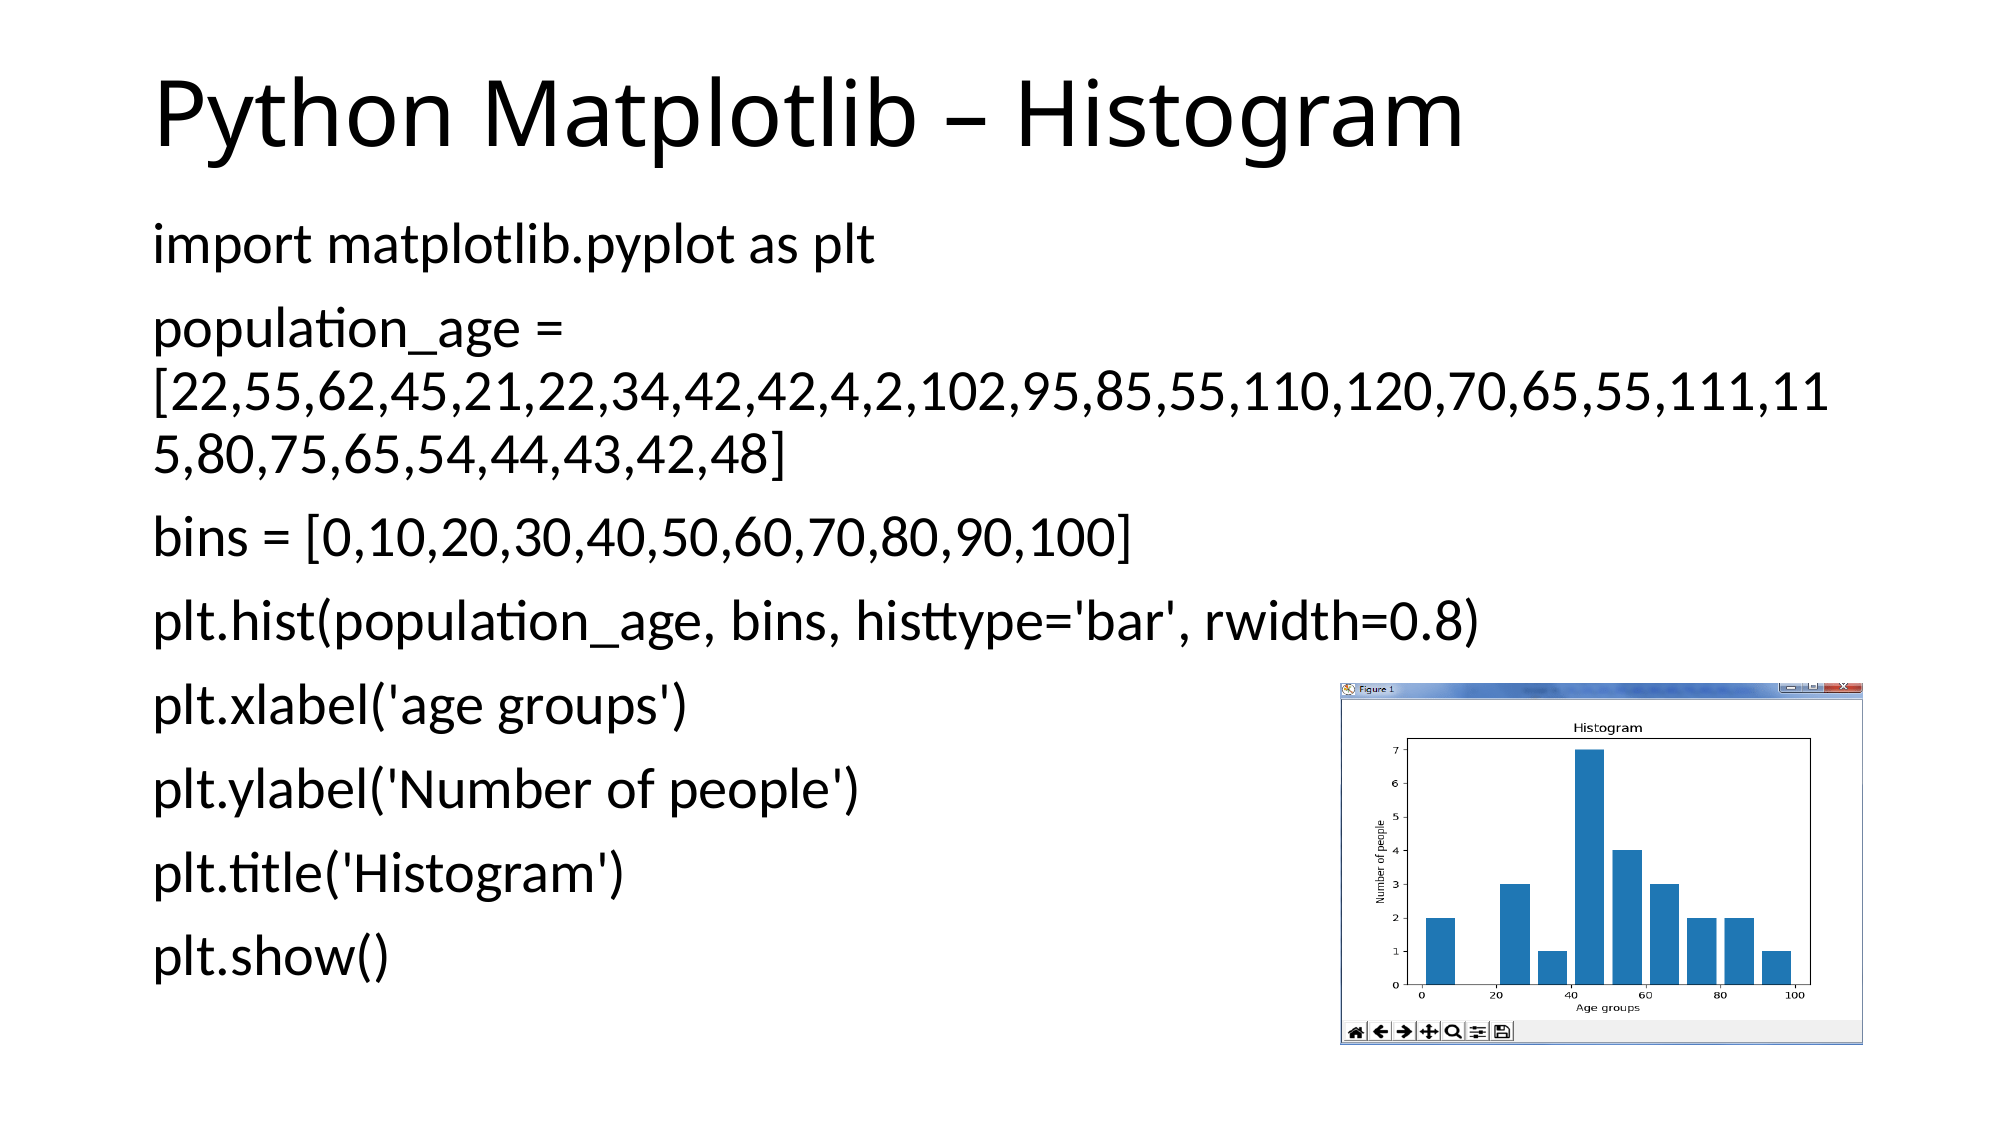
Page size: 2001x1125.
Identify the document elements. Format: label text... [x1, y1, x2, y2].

list import matplotlib.pyplot as plt population_age = [22,55,62,45,21,22,34,42,42,4,2,102,95,85,55,110,120,70,65,55,111,115,80,75,65,54,44,43,42,48] bins = [0,10,20,30,40,50,60,70,80,90,100] plt.hist(population_age, bins, histtype='bar', rwidth=0.8) plt.xlabel('age groups') plt.ylabel('Number of people') plt.title('Histogram') plt.show() [137, 205, 1863, 1014]
title Python Matplotlib – Histogram [137, 59, 1863, 174]
picture [1340, 683, 1863, 1045]
